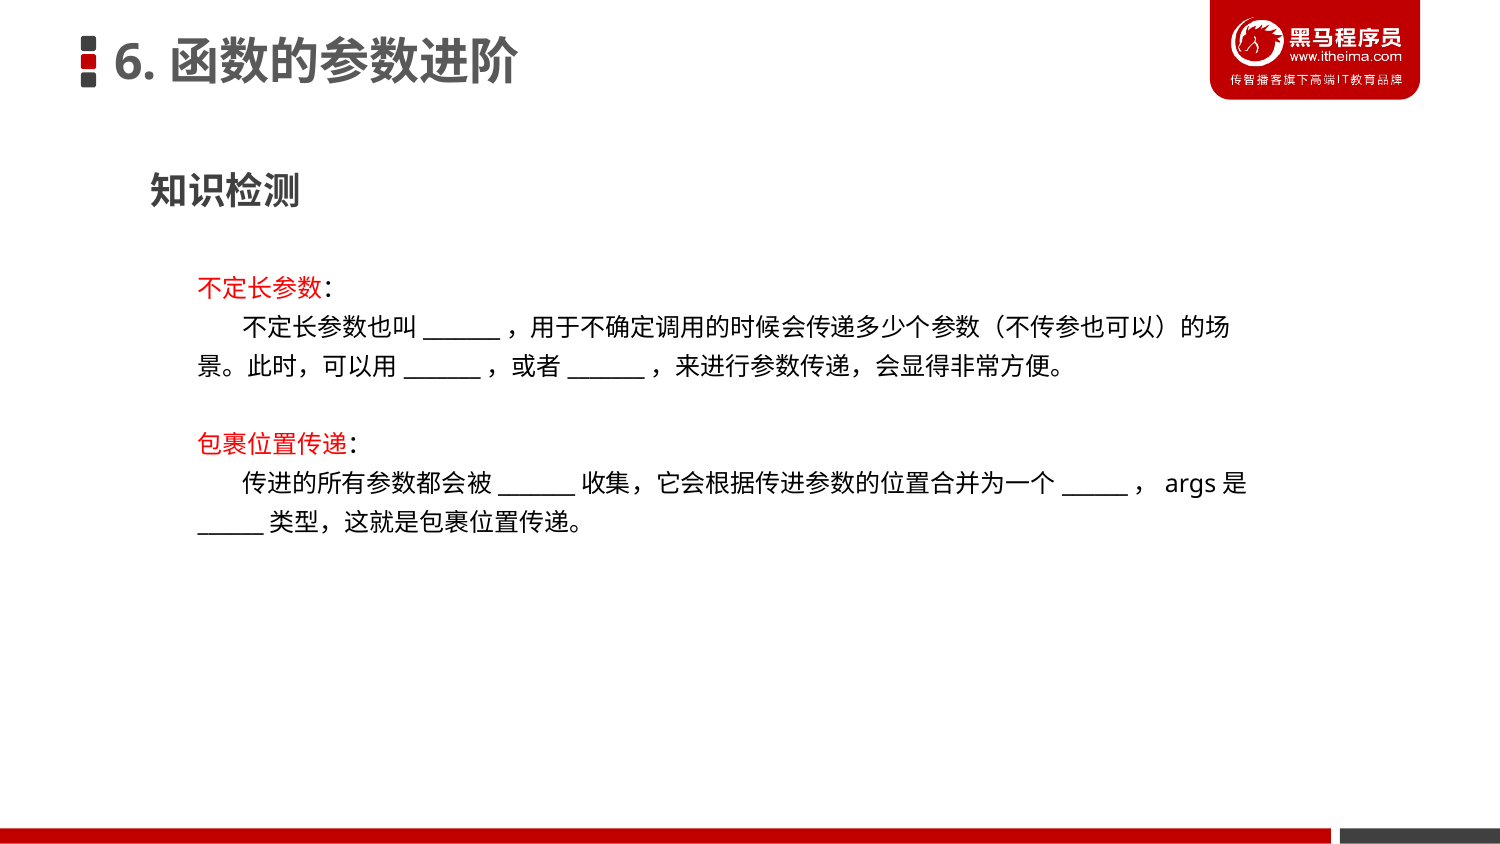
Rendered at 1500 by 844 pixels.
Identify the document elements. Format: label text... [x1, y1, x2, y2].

text_box 不定长参数： 不定长参数也叫_______，用于不确定调用的时候会传递多少个参数（不传参也可以）的场景。此时，可以用_______，或者_______，来进行参数传递，会显得非常方便。 包裹位置传递： 传进的所有参数都会被_______收集，它会根据传进参数的位置合并为一个______，args是______类型，这就是包裹位置传递。 [182, 226, 1287, 544]
picture [1212, 8, 1421, 94]
text_box 6.函数的参数进阶 [103, 0, 987, 130]
text_box 知识检测 [135, 159, 713, 220]
